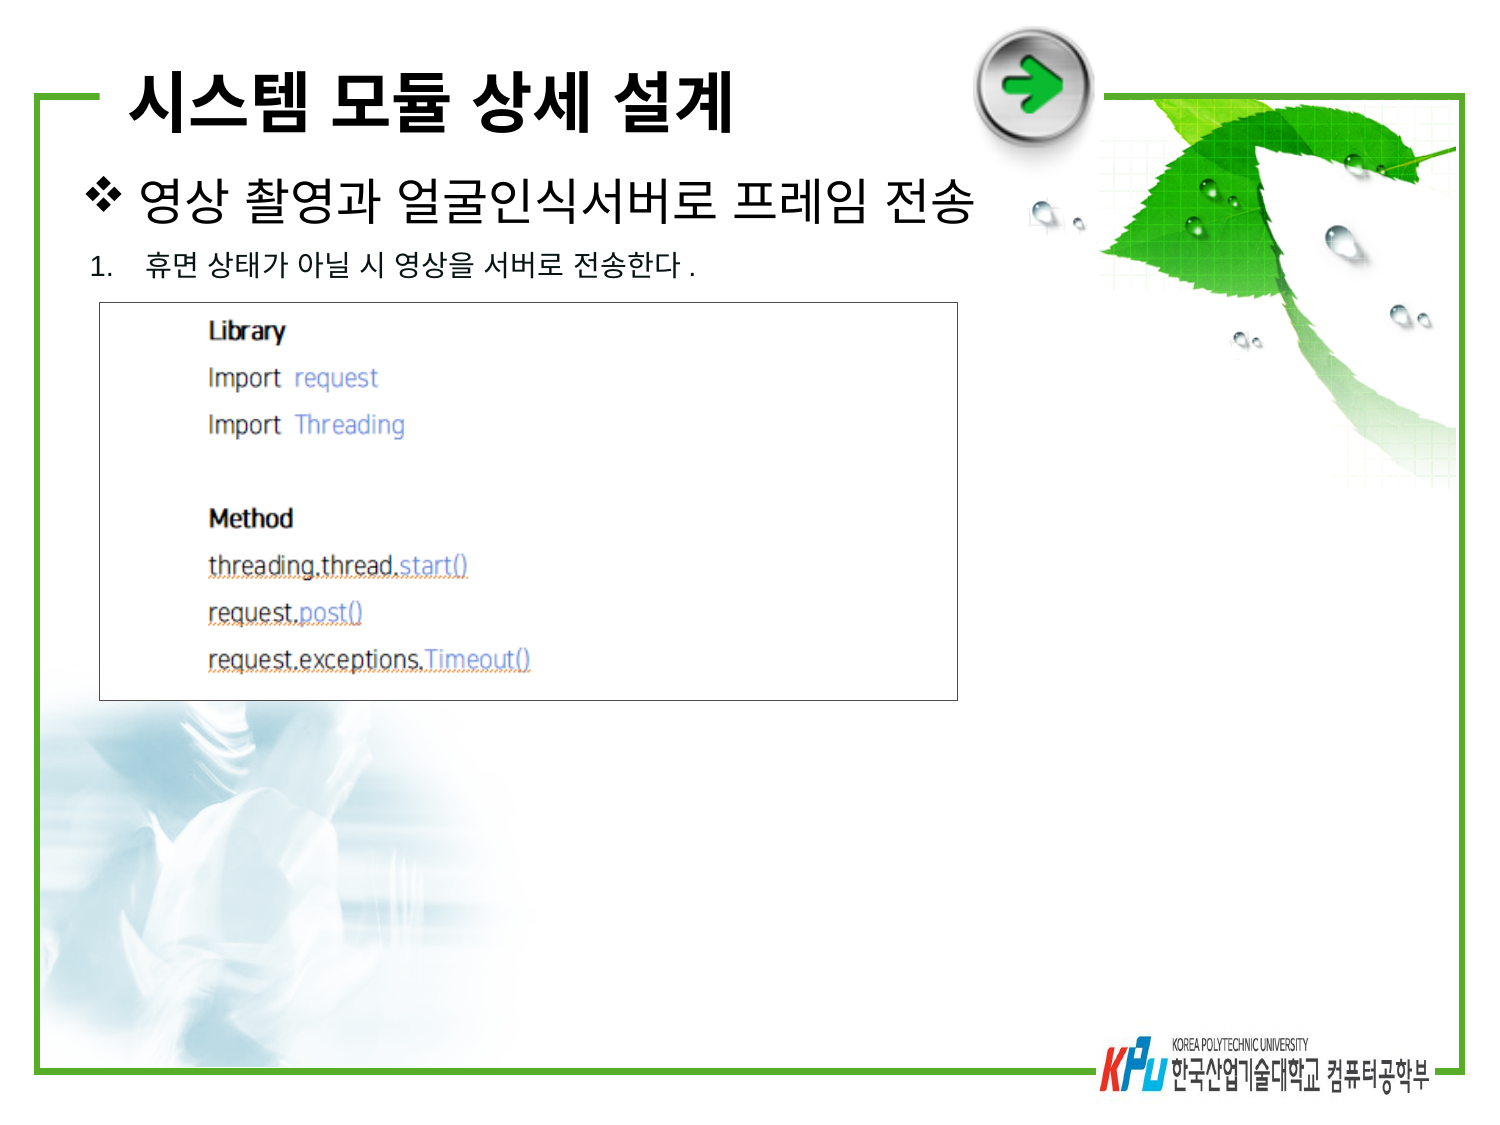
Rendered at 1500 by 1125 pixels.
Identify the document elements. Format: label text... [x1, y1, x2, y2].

picture [1096, 1023, 1435, 1106]
title 시스템 모듈 상세 설계 [111, 53, 875, 147]
picture [99, 301, 959, 702]
picture [40, 609, 553, 1067]
text_box 휴면 상태가 아닐 시 영상을 서버로 전송한다. [74, 239, 945, 886]
picture [973, 26, 1456, 517]
text_box 영상 촬영과 얼굴인식서버로 프레임 전송 [0, 162, 1081, 358]
